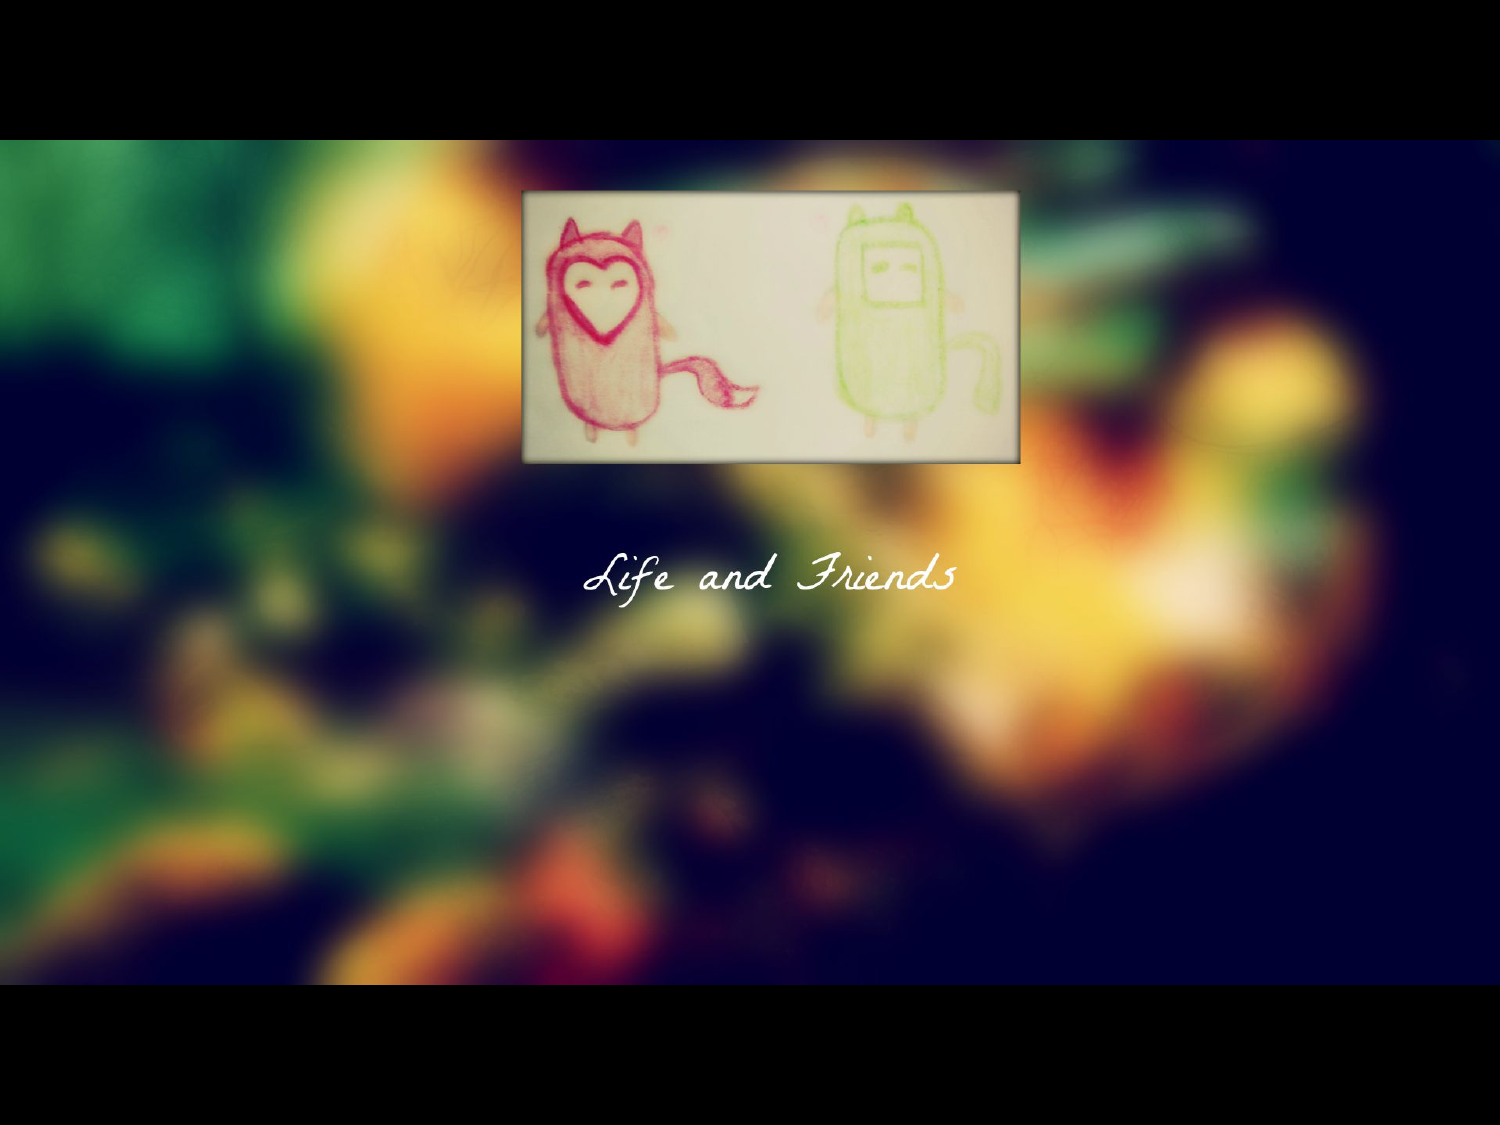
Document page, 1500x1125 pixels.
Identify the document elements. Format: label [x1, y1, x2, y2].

picture [0, 140, 1500, 986]
